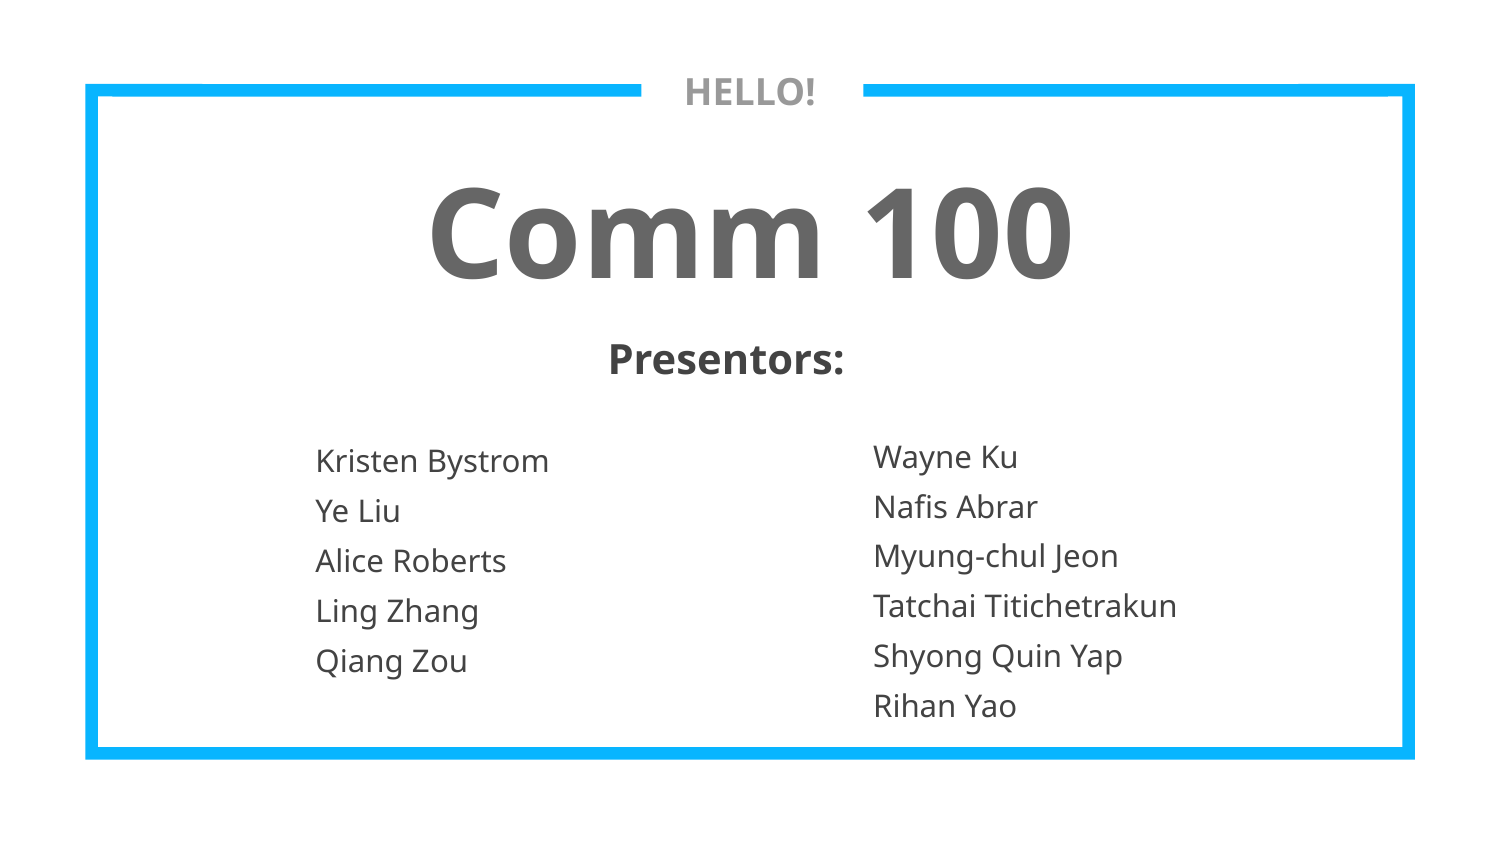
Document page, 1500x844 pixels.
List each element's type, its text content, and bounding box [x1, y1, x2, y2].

title HELLO! [641, 53, 859, 189]
text_box Wayne Ku Nafis Abrar Myung-chul Jeon Tatchai Titichetrakun Shyong Quin Yap Rihan Yao [858, 421, 1246, 753]
text_box Kristen Bystrom Ye Liu Alice Roberts Ling Zhang Qiang Zou [300, 426, 677, 737]
list Presentors: [190, 318, 1273, 447]
subtitle Comm 100 [209, 189, 1291, 319]
